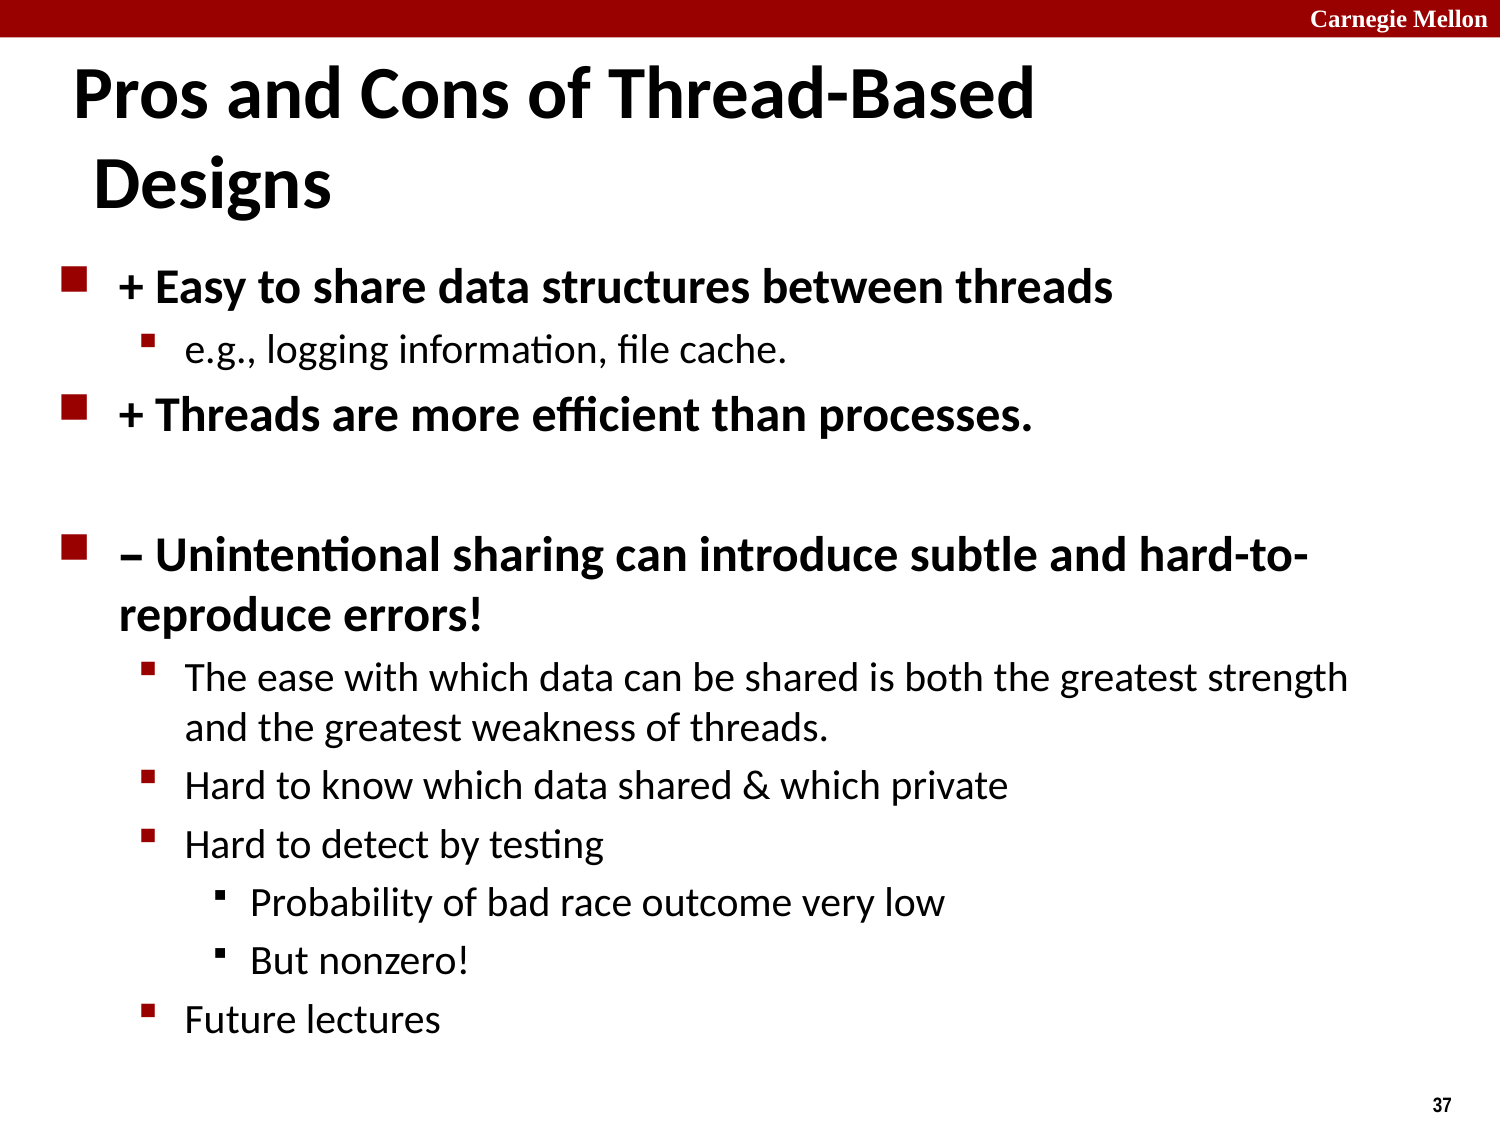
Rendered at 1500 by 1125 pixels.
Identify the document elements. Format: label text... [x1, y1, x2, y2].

title Pros and Cons of Thread-Based Designs [58, 71, 1305, 197]
list + Easy to share data structures between threads e.g., logging information, file cache. + Threads are more efficient than processes. – Unintentional sharing can introduce subtle and hard-to-reproduce errors! The ease with which data can be shared is both the greatest strength and the greatest weakness of threads. Hard to know which data shared & which private Hard to detect by testing Probability of bad race outcome very low But nonzero! Future lectures [47, 245, 1411, 1103]
